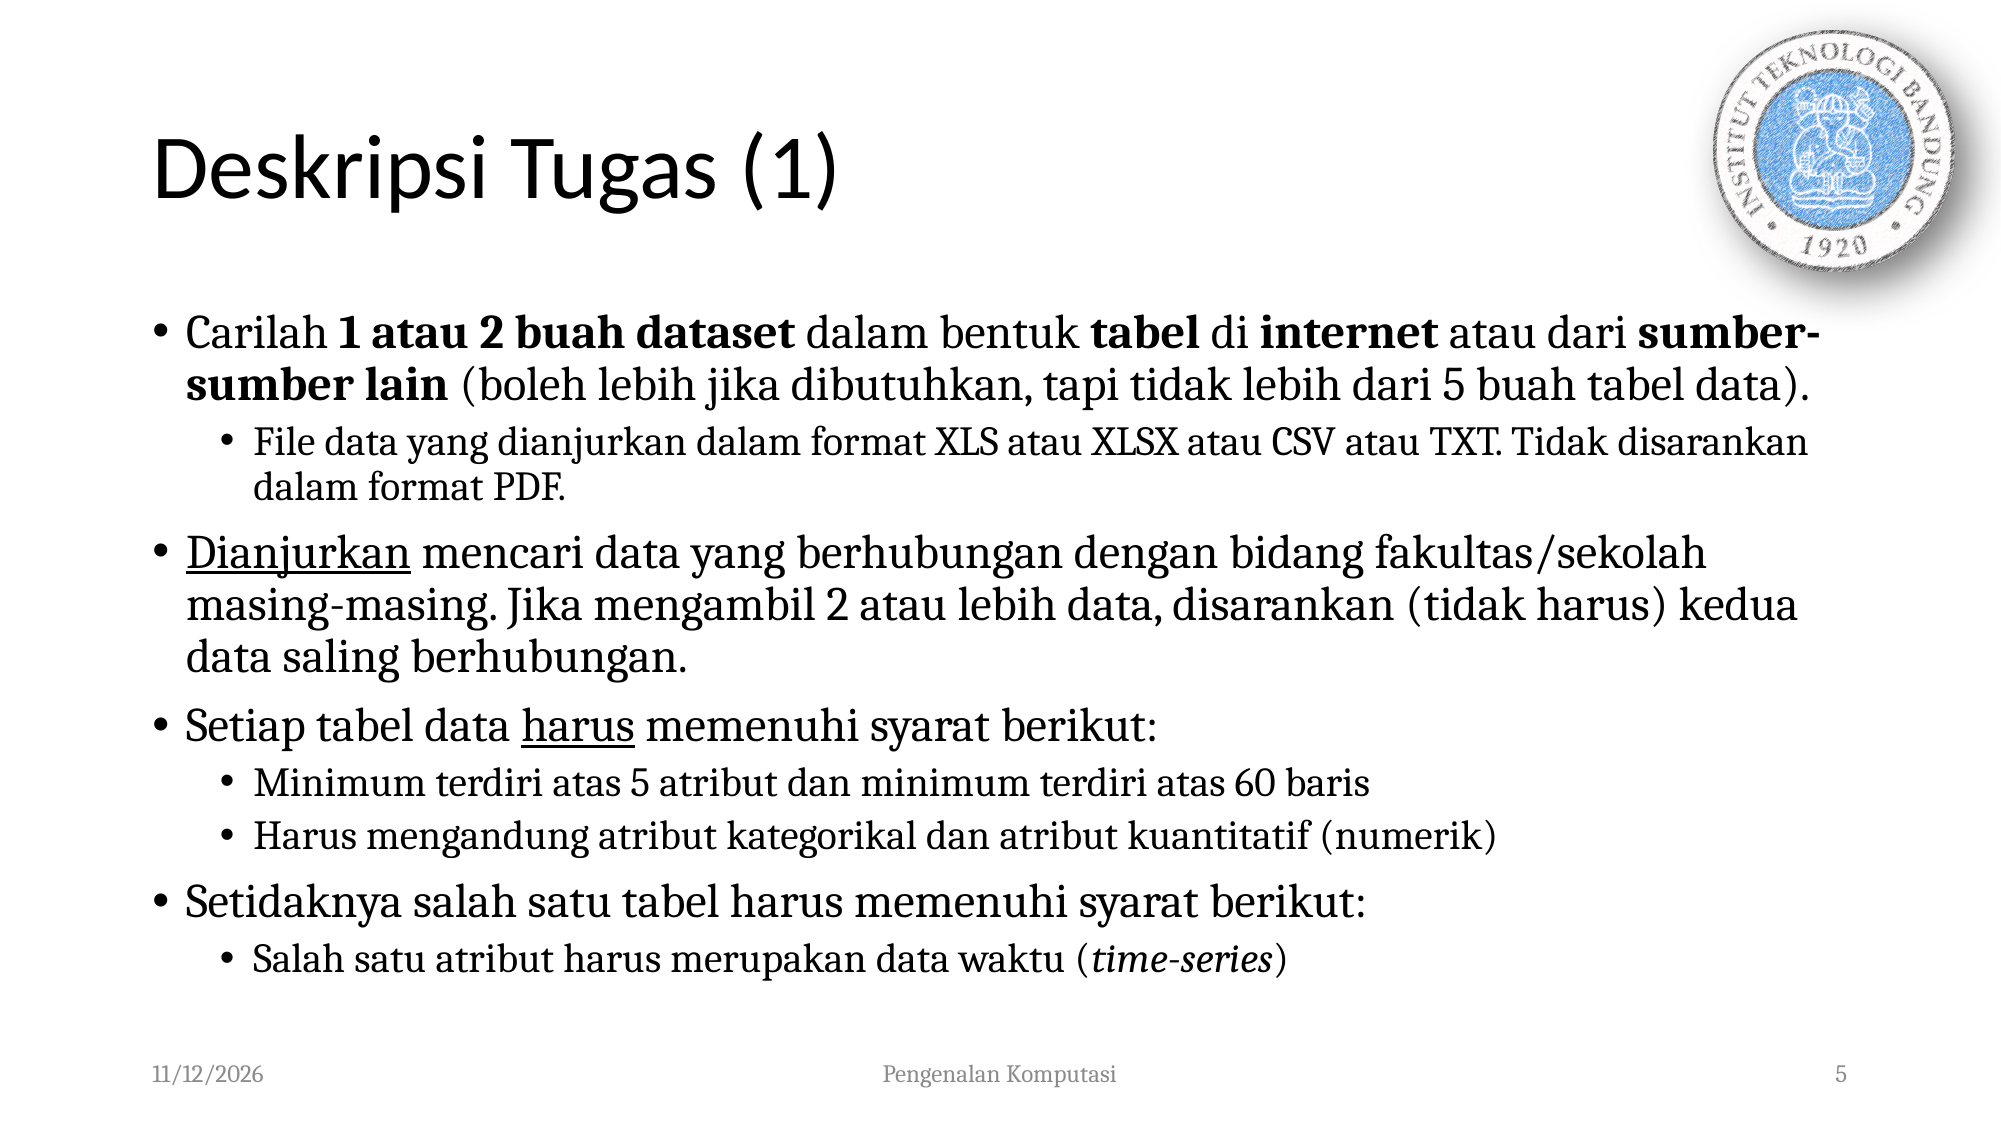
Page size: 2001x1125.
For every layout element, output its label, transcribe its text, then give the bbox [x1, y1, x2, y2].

picture [1713, 30, 1955, 272]
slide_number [137, 1042, 588, 1103]
footer Pengenalan Komputasi [662, 1042, 1338, 1103]
slide_number 5 [1412, 1042, 1863, 1103]
title Deskripsi Tugas (1) [137, 59, 1863, 278]
list Carilah 1 atau 2 buah dataset dalam bentuk tabel di internet atau dari sumber-sumber lain (boleh lebih jika dibutuhkan, tapi tidak lebih dari 5 buah tabel data). File data yang dianjurkan dalam format XLS atau XLSX atau CSV atau TXT. Tidak disarankan dalam format PDF. Dianjurkan mencari data yang berhubungan dengan bidang fakultas/sekolah masing-masing. Jika mengambil 2 atau lebih data, disarankan (tidak harus) kedua data saling berhubungan. Setiap tabel data harus memenuhi syarat berikut: Minimum terdiri atas 5 atribut dan minimum terdiri atas 60 baris Harus mengandung atribut kategorikal dan atribut kuantitatif (numerik) Setidaknya salah satu tabel harus memenuhi syarat berikut: Salah satu atribut harus merupakan data waktu (time-series) [137, 299, 1863, 1014]
